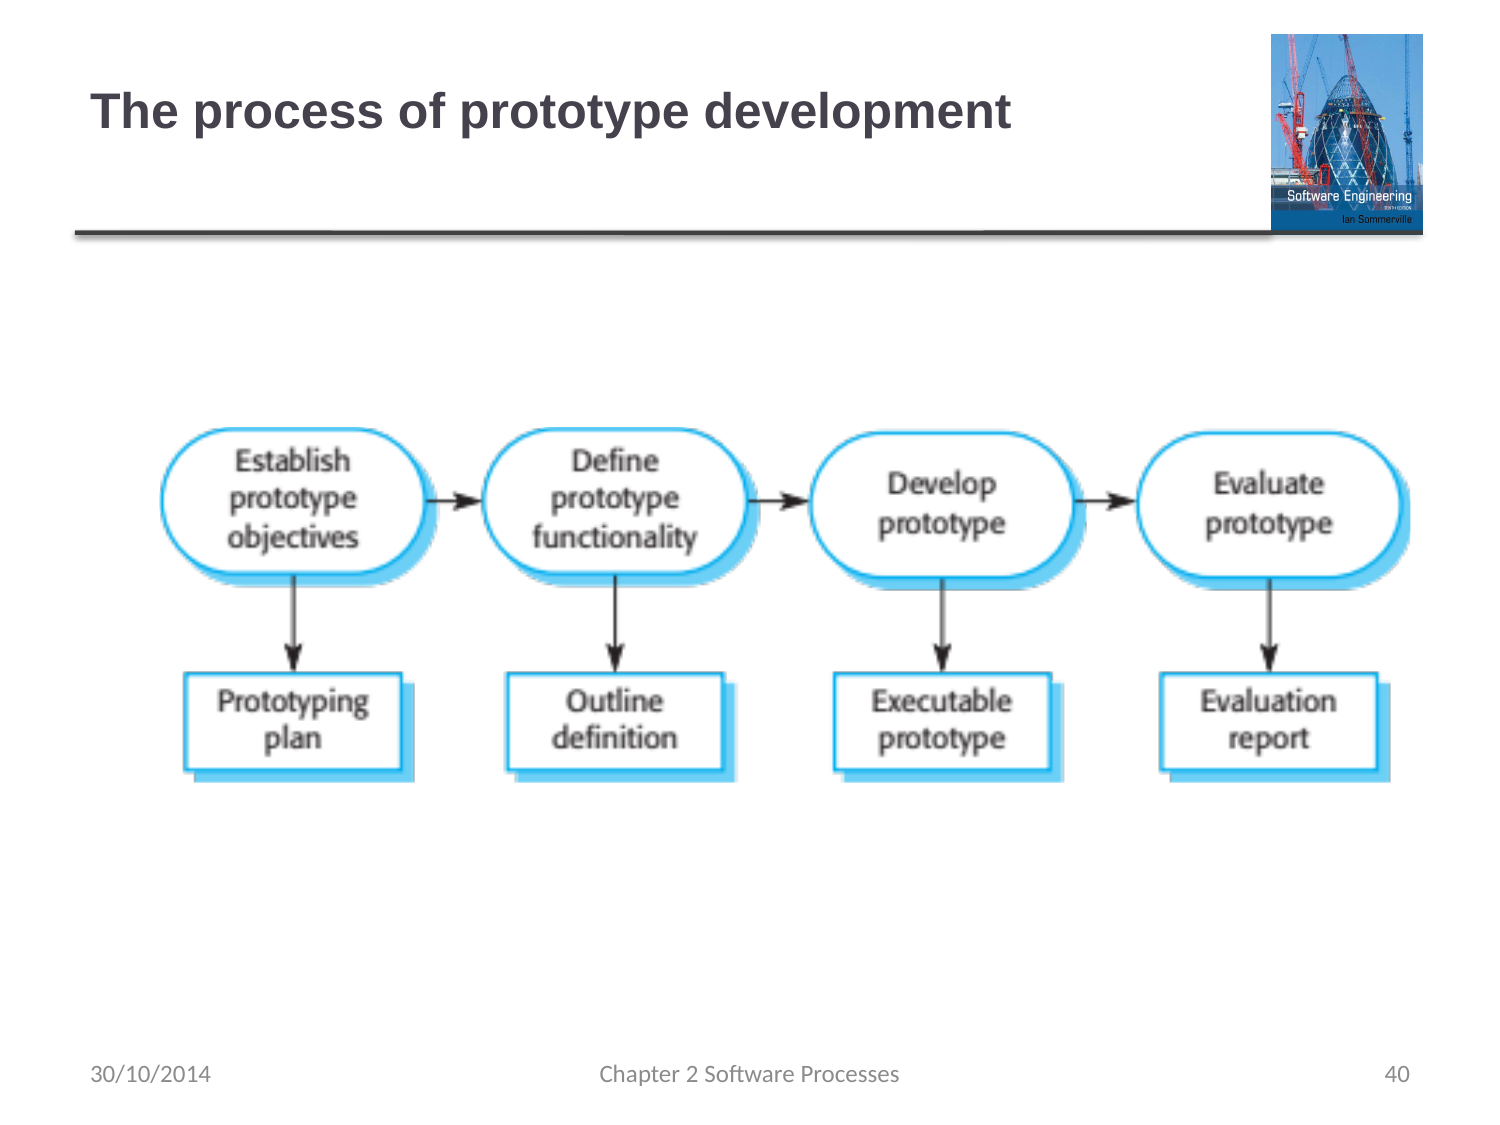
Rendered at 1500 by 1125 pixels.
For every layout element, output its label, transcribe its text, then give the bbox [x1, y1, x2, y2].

picture [158, 427, 1411, 783]
title The process of prototype development [74, 44, 1272, 233]
picture [1271, 34, 1423, 230]
footer Chapter 2 Software Processes [512, 1042, 988, 1103]
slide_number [75, 1042, 425, 1103]
slide_number 40 [1074, 1042, 1425, 1103]
